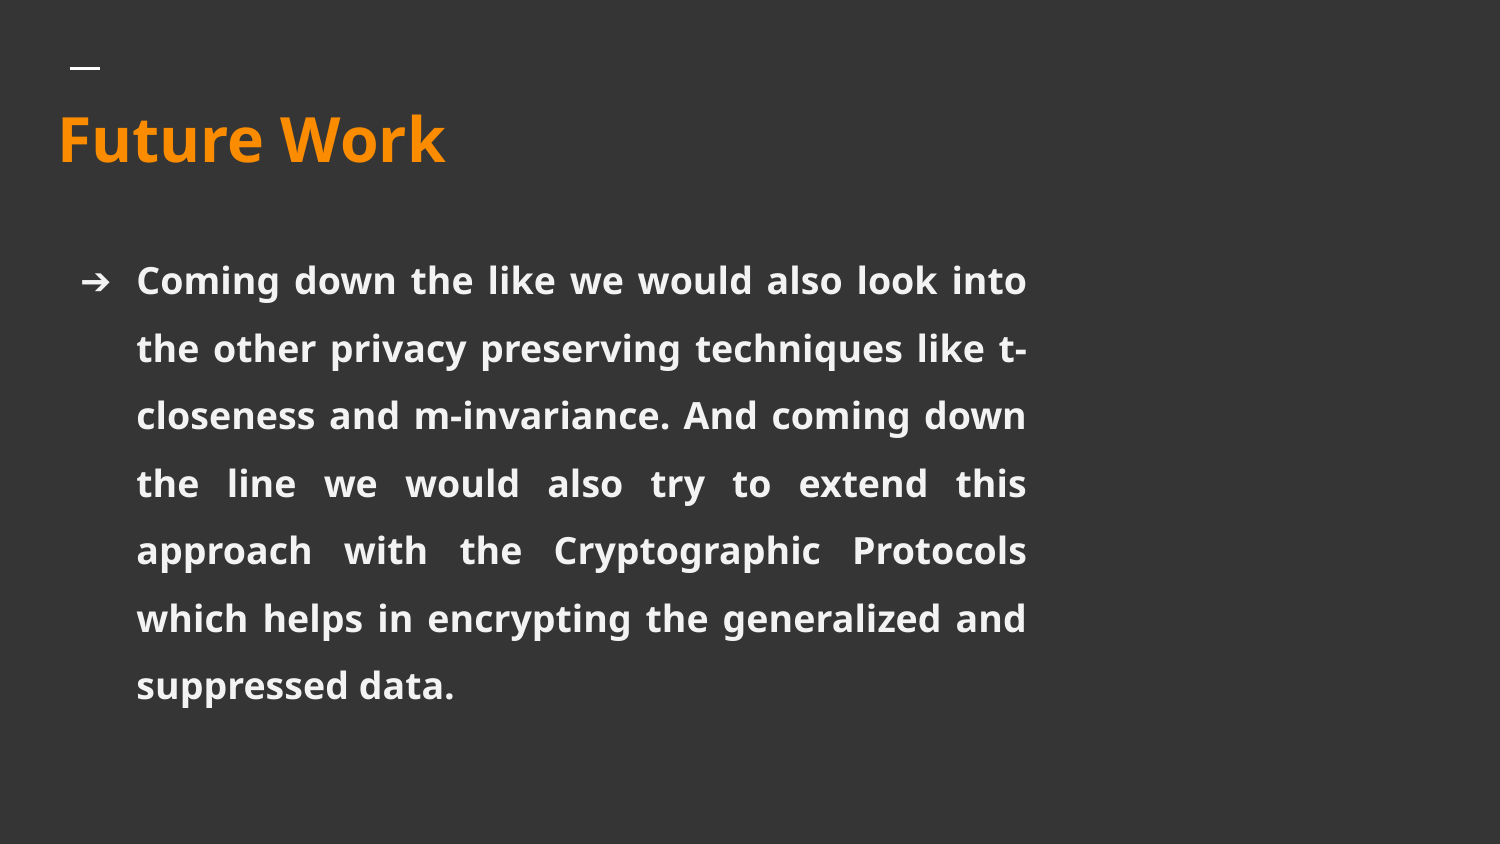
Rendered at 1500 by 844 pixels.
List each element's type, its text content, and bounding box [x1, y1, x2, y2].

title Future Work [42, 84, 1458, 210]
title Coming down the like we would also look into the other privacy preserving techniques like t-closeness and m-invariance. And coming down the line we would also try to extend this approach with the Cryptographic Protocols which helps in encrypting the generalized and suppressed data. [46, 219, 1043, 777]
